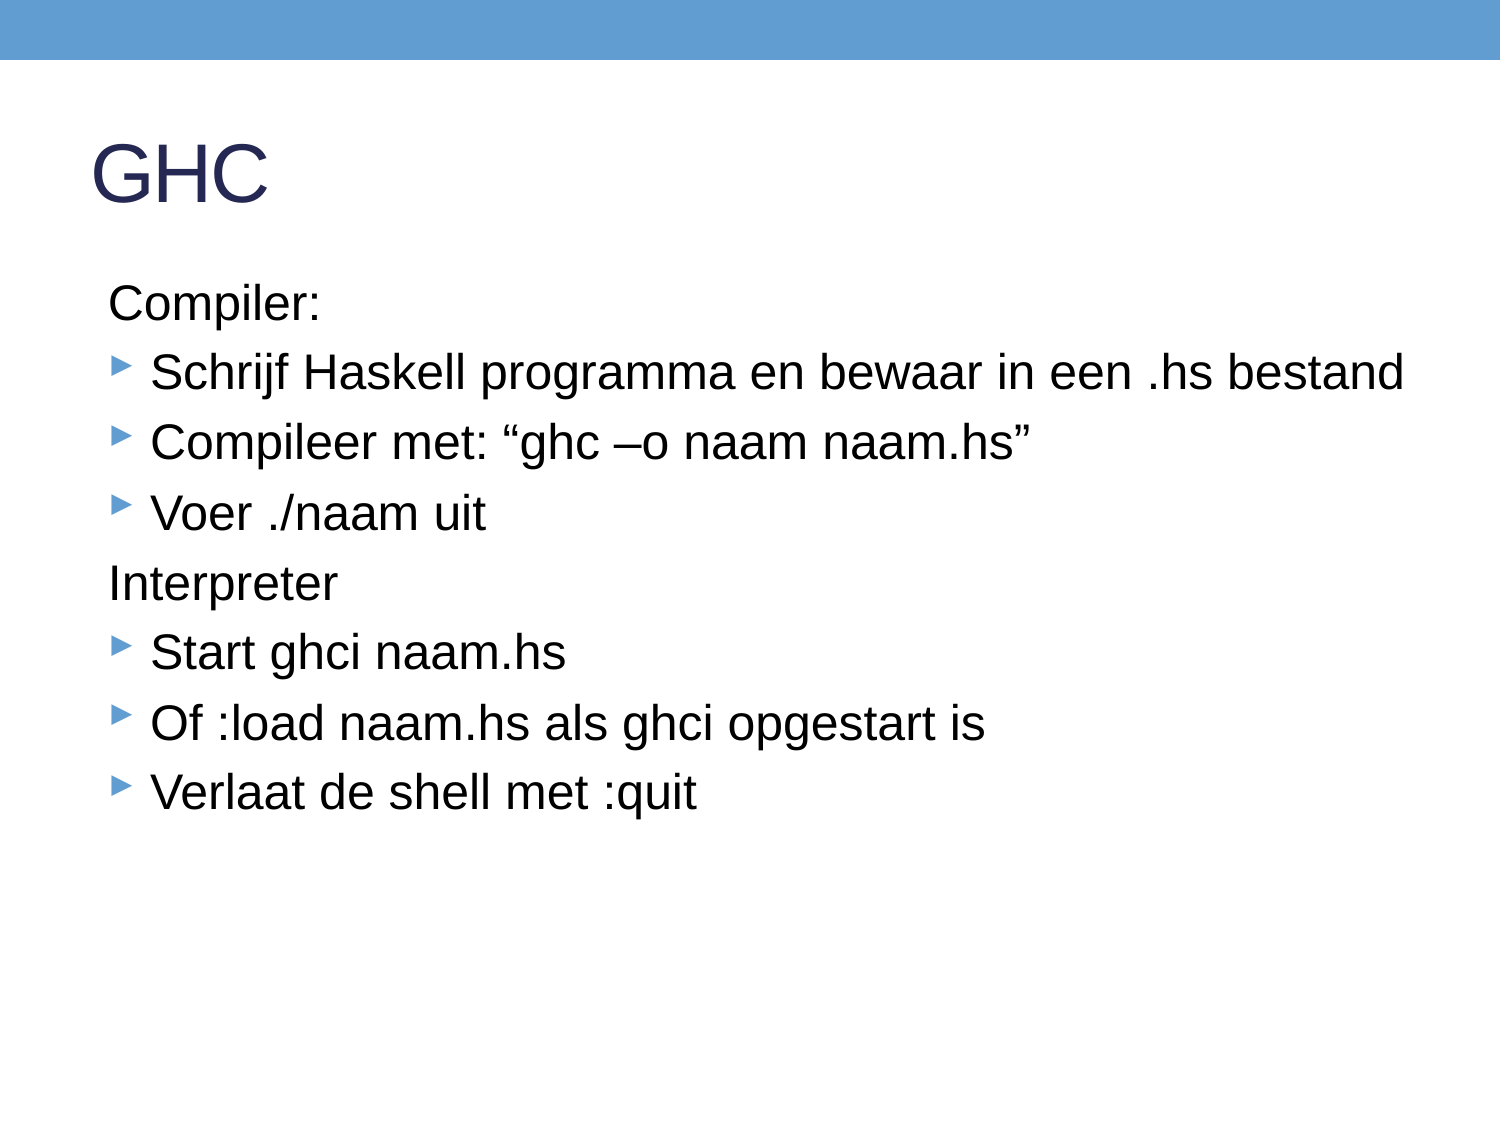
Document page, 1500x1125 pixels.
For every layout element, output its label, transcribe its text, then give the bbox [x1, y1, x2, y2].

title GHC [75, 87, 1425, 250]
list Compiler: Schrijf Haskell programma en bewaar in een .hs bestand Compileer met: “ghc –o naam naam.hs” Voer ./naam uit Interpreter Start ghci naam.hs Of :load naam.hs als ghci opgestart is Verlaat de shell met :quit [75, 262, 1425, 1063]
